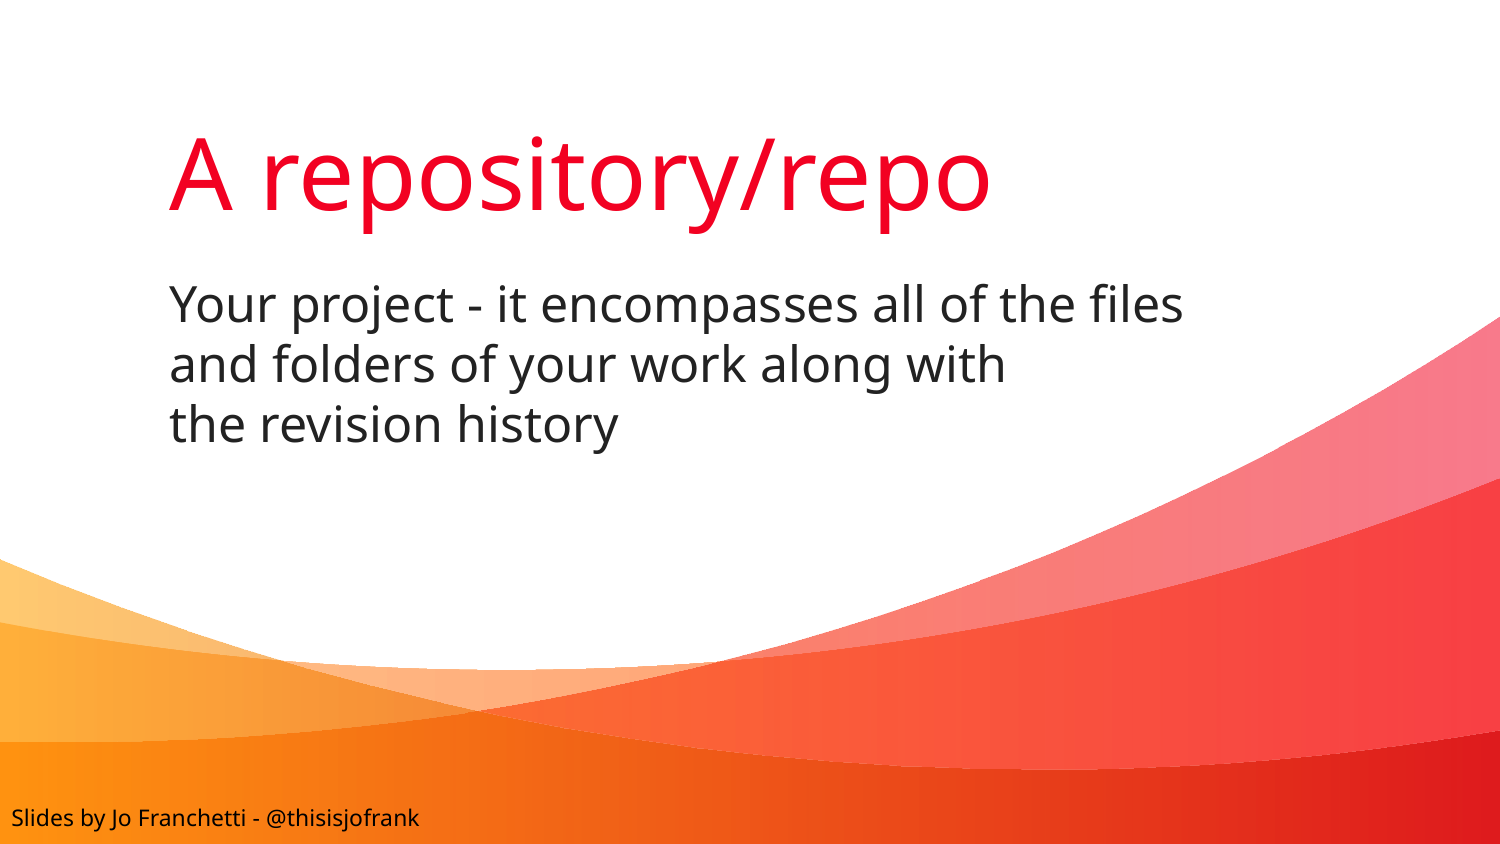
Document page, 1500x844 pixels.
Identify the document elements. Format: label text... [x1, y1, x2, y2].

title A repository/repo [169, 159, 1211, 272]
subtitle Your project - it encompasses all of the files and folders of your work along with the revision history [169, 272, 1211, 495]
